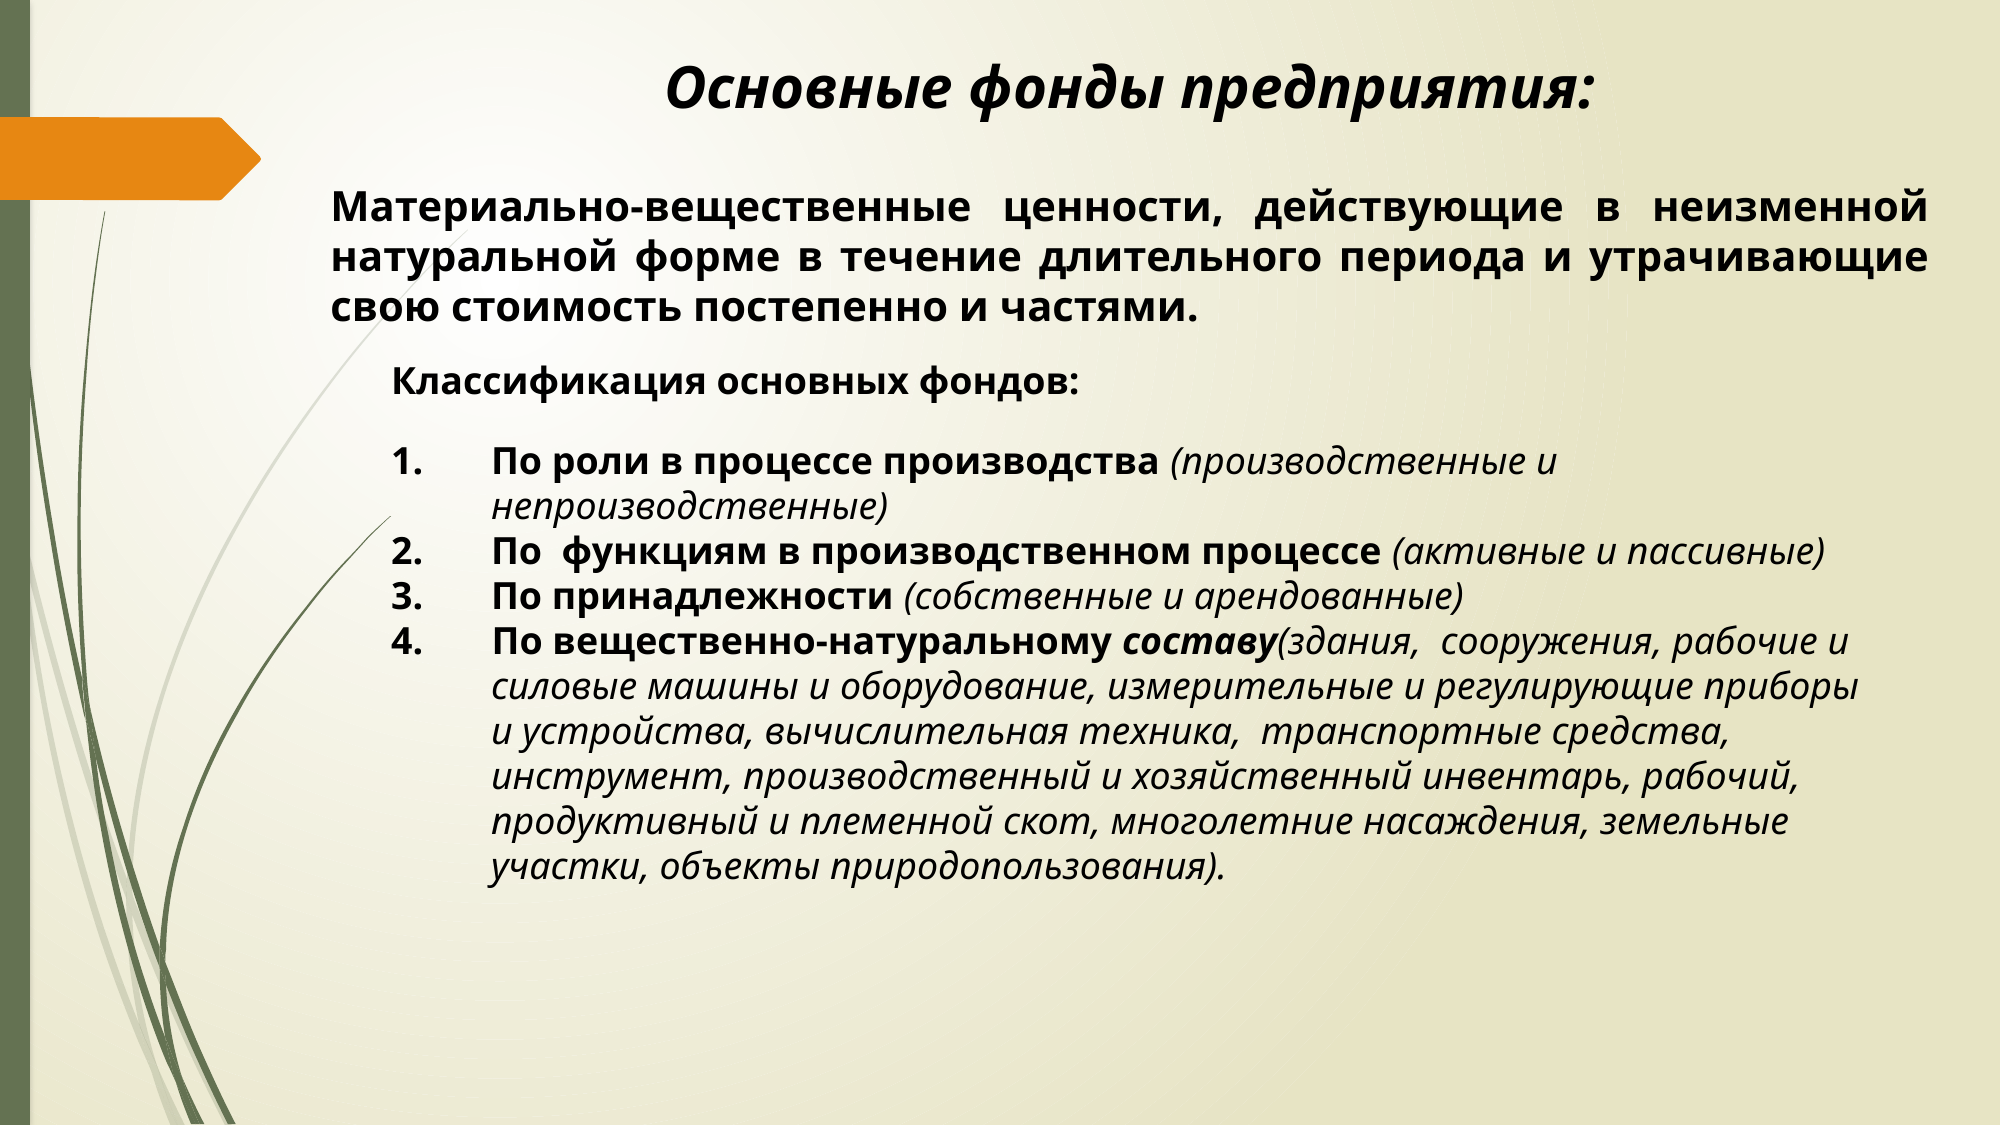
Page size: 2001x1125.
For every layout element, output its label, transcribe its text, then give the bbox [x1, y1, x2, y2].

text_box Основные фонды предприятия: Материально-вещественные ценности, действующие в неизменной натуральной форме в течение длительного периода и утрачивающие свою стоимость постепенно и частями. [315, 42, 1945, 398]
text_box Классификация основных фондов: По роли в процессе производства (производственные и непроизводственные) По функциям в производственном процессе (активные и пассивные) По принадлежности (собственные и арендованные) 4. По вещественно-натуральному составу(здания, сооружения, рабочие и силовые машины и оборудование, измерительные и регулирующие приборы и устройства, вычислительная техника, транспортные средства, инструмент, производственный и хозяйственный инвентарь, рабочий, продуктивный и племенной скот, многолетние насаждения, земельные участки, объекты природопользования). [376, 357, 1884, 895]
